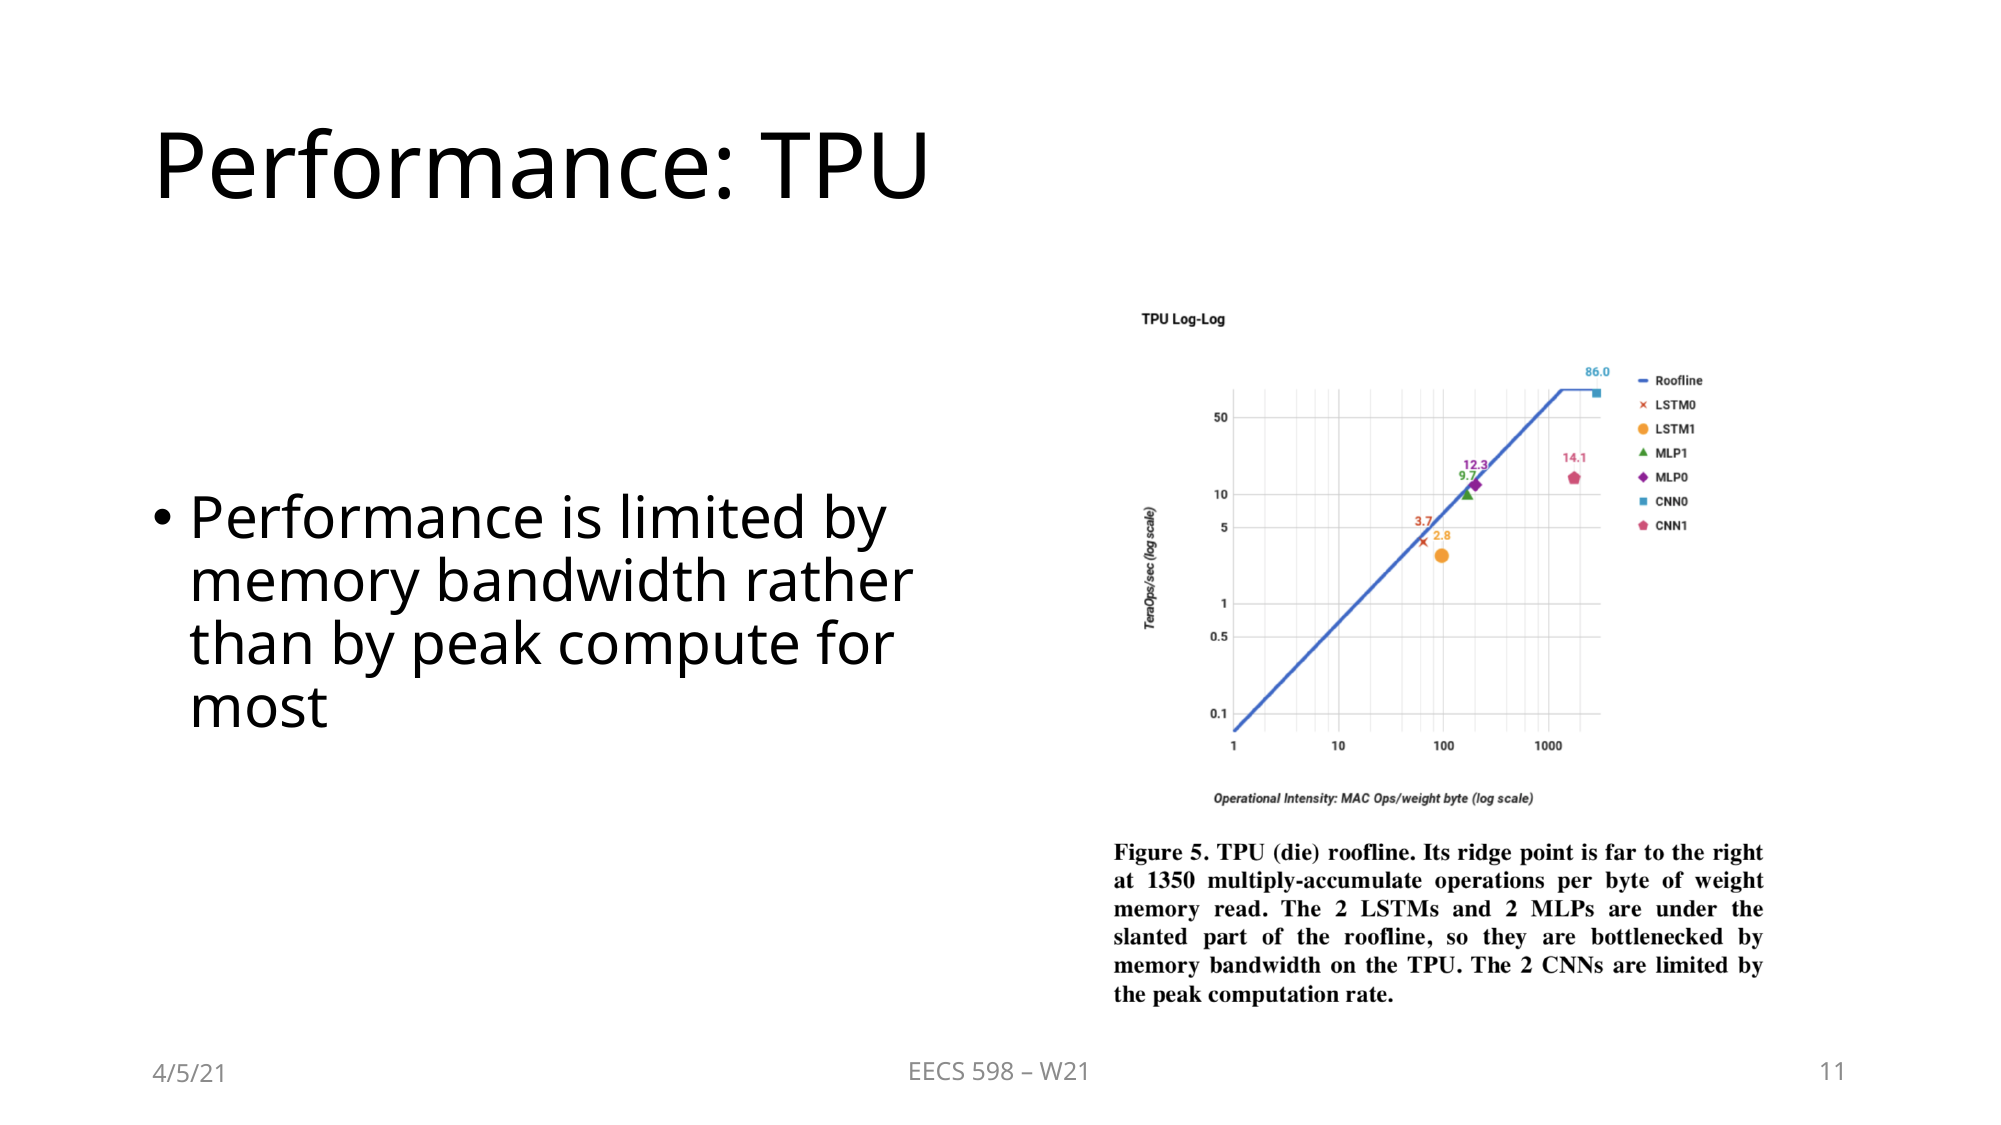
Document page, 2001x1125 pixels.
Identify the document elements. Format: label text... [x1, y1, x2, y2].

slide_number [137, 1042, 588, 1103]
footer EECS 598 – W21 [662, 1042, 1338, 1103]
slide_number 11 [1412, 1042, 1863, 1103]
title Performance: TPU [137, 59, 1863, 278]
list Performance is limited by memory bandwidth rather than by peak compute for most [137, 299, 988, 1014]
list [1093, 299, 1782, 1014]
